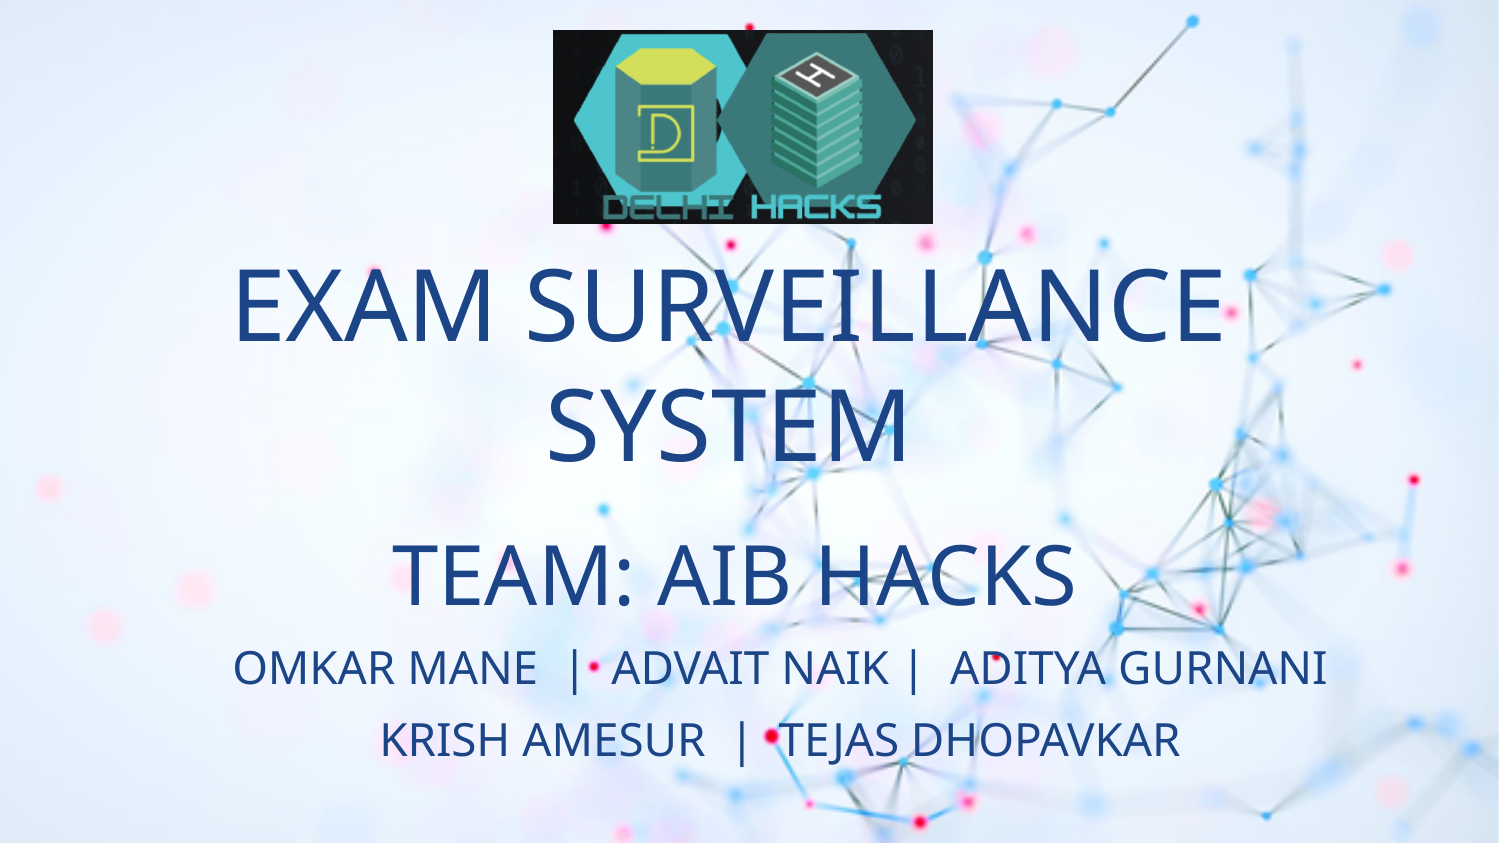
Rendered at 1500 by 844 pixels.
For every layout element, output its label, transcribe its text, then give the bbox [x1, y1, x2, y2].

title EXAM SURVEILLANCE SYSTEM [30, 233, 1429, 497]
subtitle TEAM: AIB HACKS OMKAR MANE | ADVAIT NAIK | ADITYA GURNANI KRISH AMESUR | TEJAS DHOPAVKAR [44, 507, 1442, 771]
picture [0, 0, 1499, 843]
